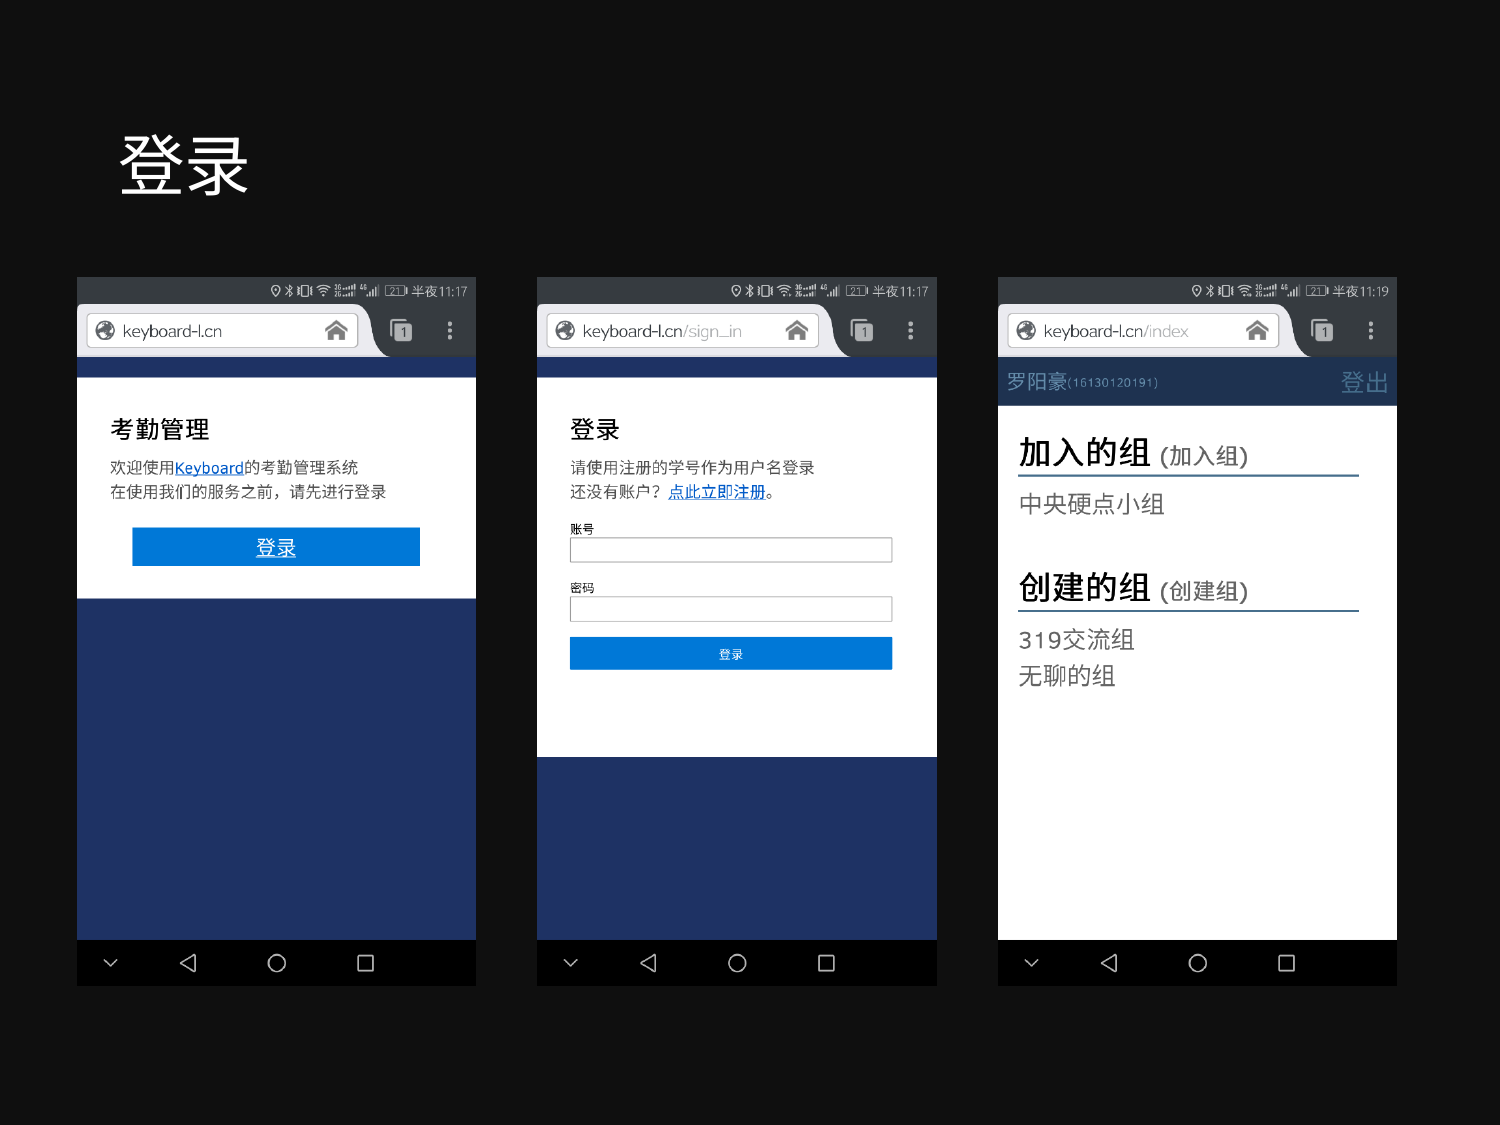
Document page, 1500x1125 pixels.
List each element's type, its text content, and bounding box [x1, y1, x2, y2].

picture [537, 277, 937, 986]
picture [77, 277, 476, 986]
title 登录 [103, 59, 1397, 278]
picture [998, 277, 1397, 986]
